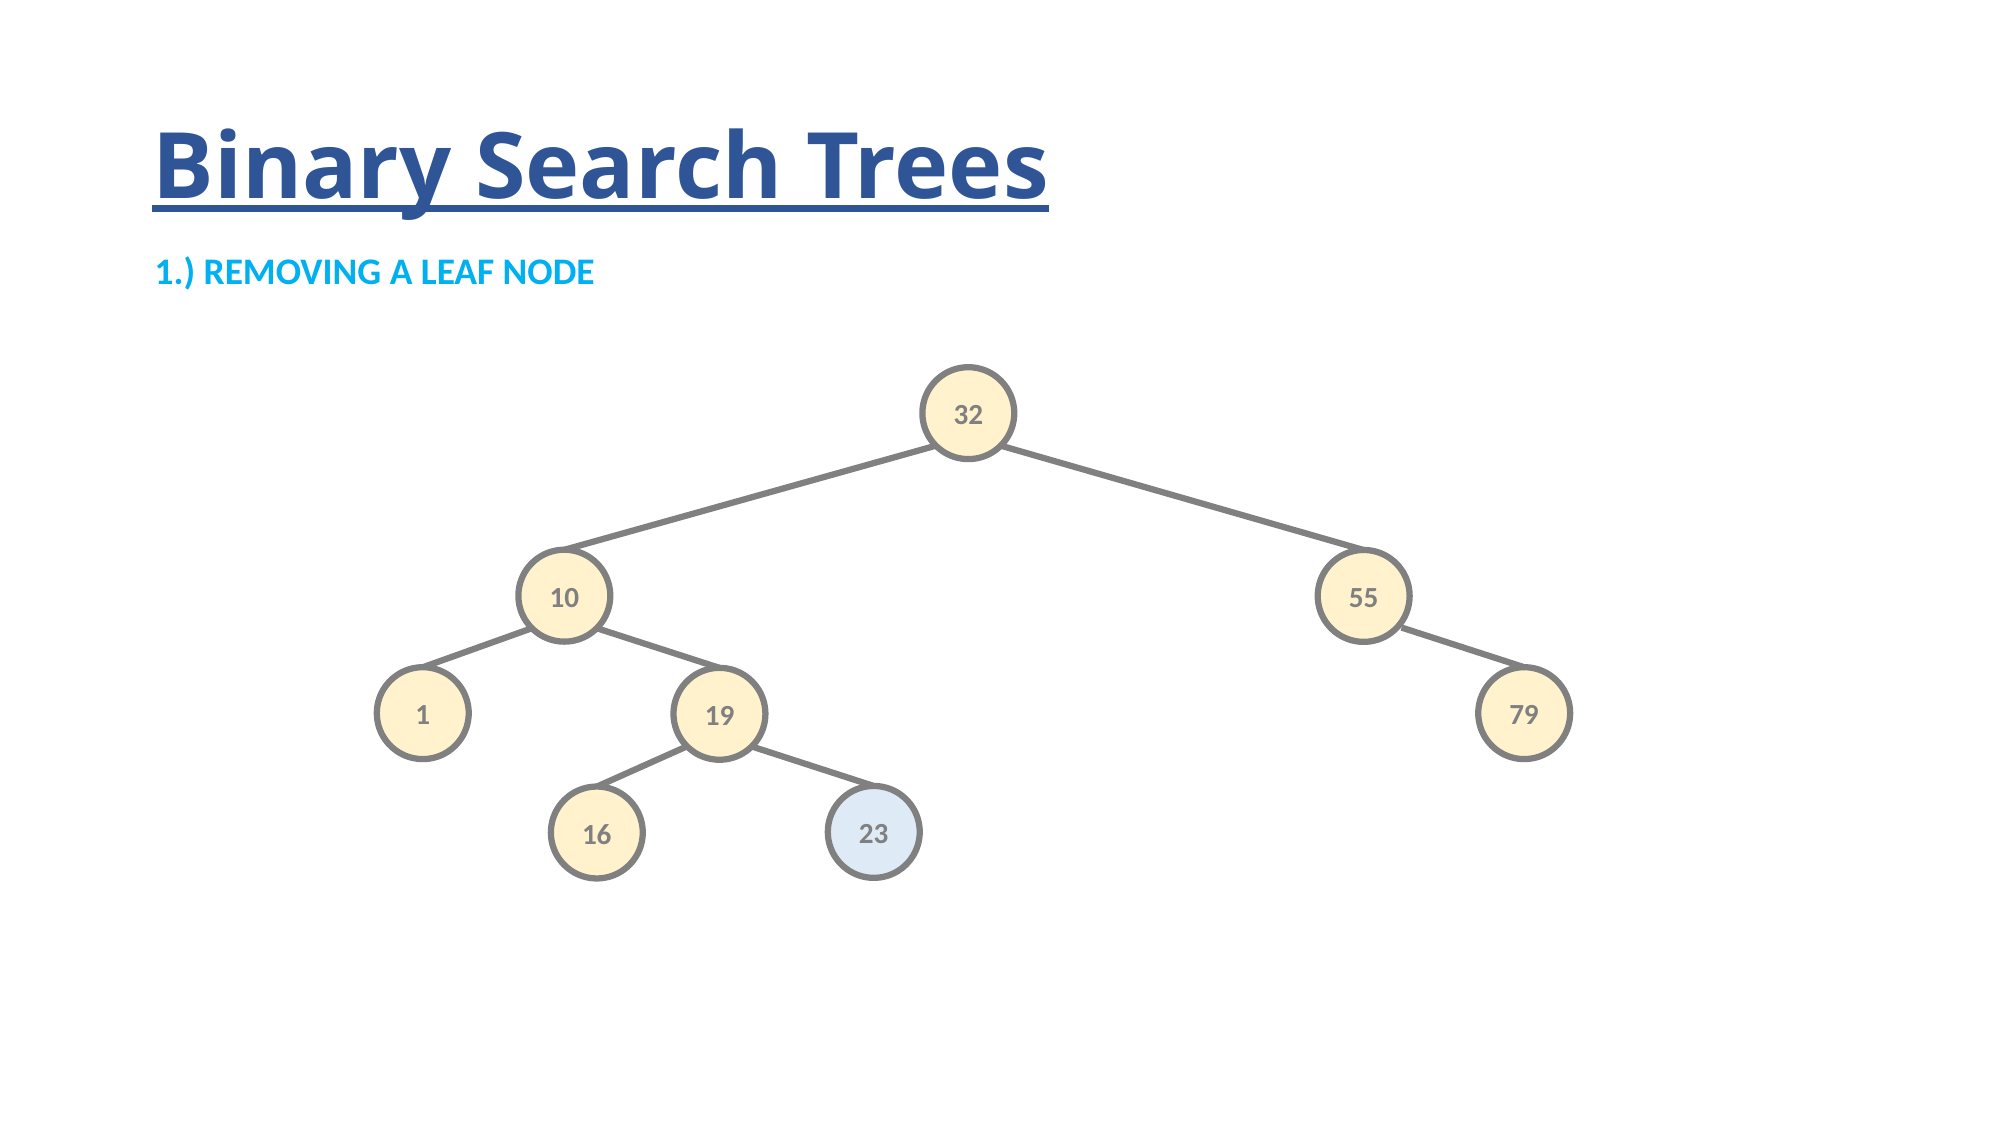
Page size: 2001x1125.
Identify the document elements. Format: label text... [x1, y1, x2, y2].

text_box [751, 746, 874, 786]
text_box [564, 445, 936, 550]
text_box 55 [1316, 548, 1411, 643]
text_box 1 [375, 666, 470, 761]
text_box 32 [921, 366, 1016, 461]
text_box 1.) REMOVING A LEAF NODE [139, 239, 611, 300]
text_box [1401, 627, 1525, 668]
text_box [596, 746, 687, 787]
text_box 10 [517, 548, 612, 643]
text_box 19 [672, 666, 767, 761]
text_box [422, 628, 532, 668]
text_box 23 [826, 784, 921, 879]
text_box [1000, 445, 1364, 550]
text_box 16 [549, 785, 644, 880]
title Binary Search Trees [137, 59, 1863, 278]
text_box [596, 628, 720, 668]
text_box 79 [1477, 666, 1572, 761]
